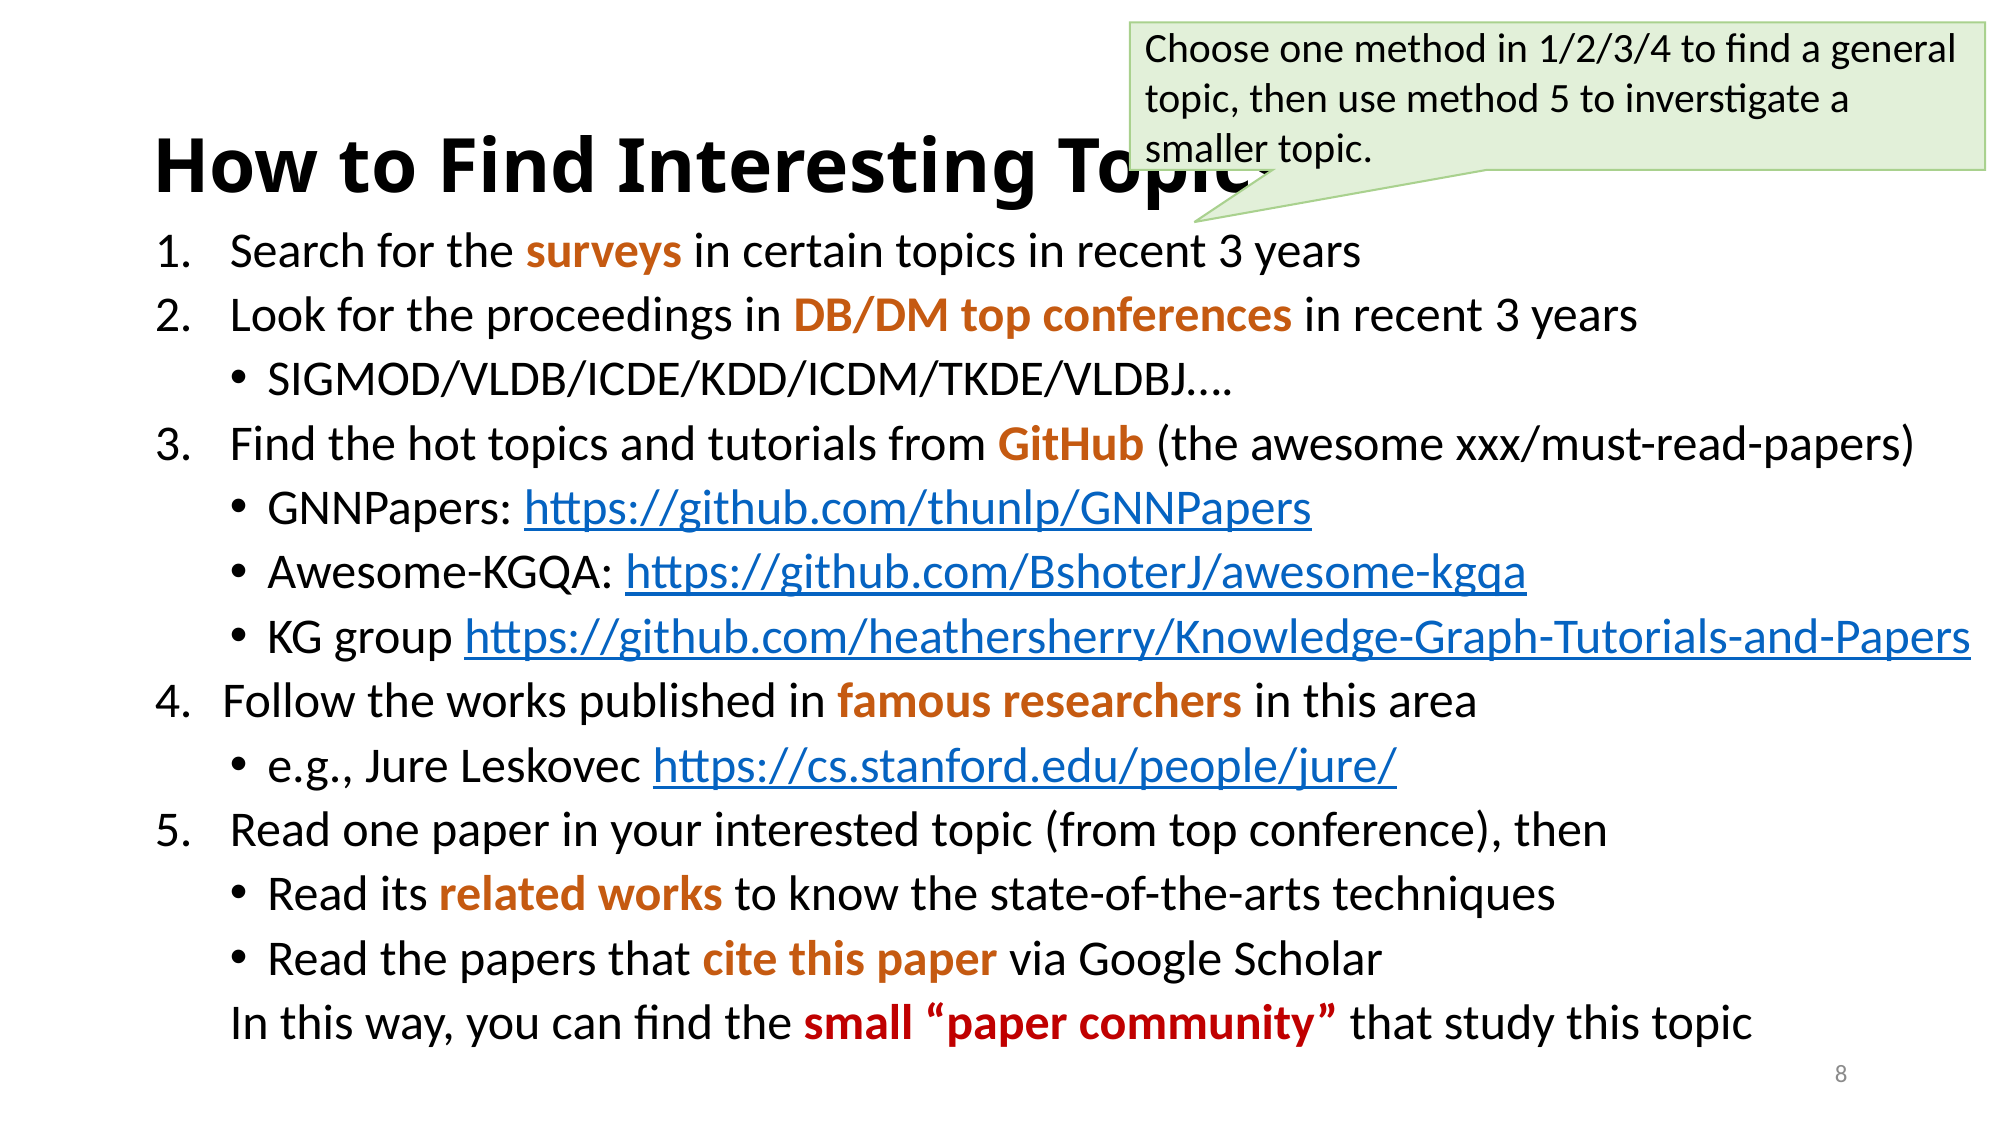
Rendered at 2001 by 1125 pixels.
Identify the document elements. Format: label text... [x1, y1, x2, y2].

slide_number 8 [1412, 1042, 1863, 1103]
text_box Choose one method in 1/2/3/4 to find a general topic, then use method 5 to inverstigate a smaller topic. [1128, 21, 1987, 224]
list Search for the surveys in certain topics in recent 3 years Look for the proceedings in DB/DM top conferences in recent 3 years SIGMOD/VLDB/ICDE/KDD/ICDM/TKDE/VLDBJ…. Find the hot topics and tutorials from GitHub (the awesome xxx/must-read-papers) GNNPapers: https://github.com/thunlp/GNNPapers Awesome-KGQA: https://github.com/BshoterJ/awesome-kgqa KG group https://github.com/heathersherry/Knowledge-Graph-Tutorials-and-Papers Follow the works published in famous researchers in this area e.g., Jure Leskovec https://cs.stanford.edu/people/jure/ Read one paper in your interested topic (from top conference), then Read its related works to know the state-of-the-arts techniques Read the papers that cite this paper via Google Scholar In this way, you can find the small “paper community” that study this topic [64, 216, 2000, 1125]
title How to Find Interesting Topics? [137, 59, 1267, 216]
title How to Find Interesting Topics? [1240, 171, 1863, 216]
